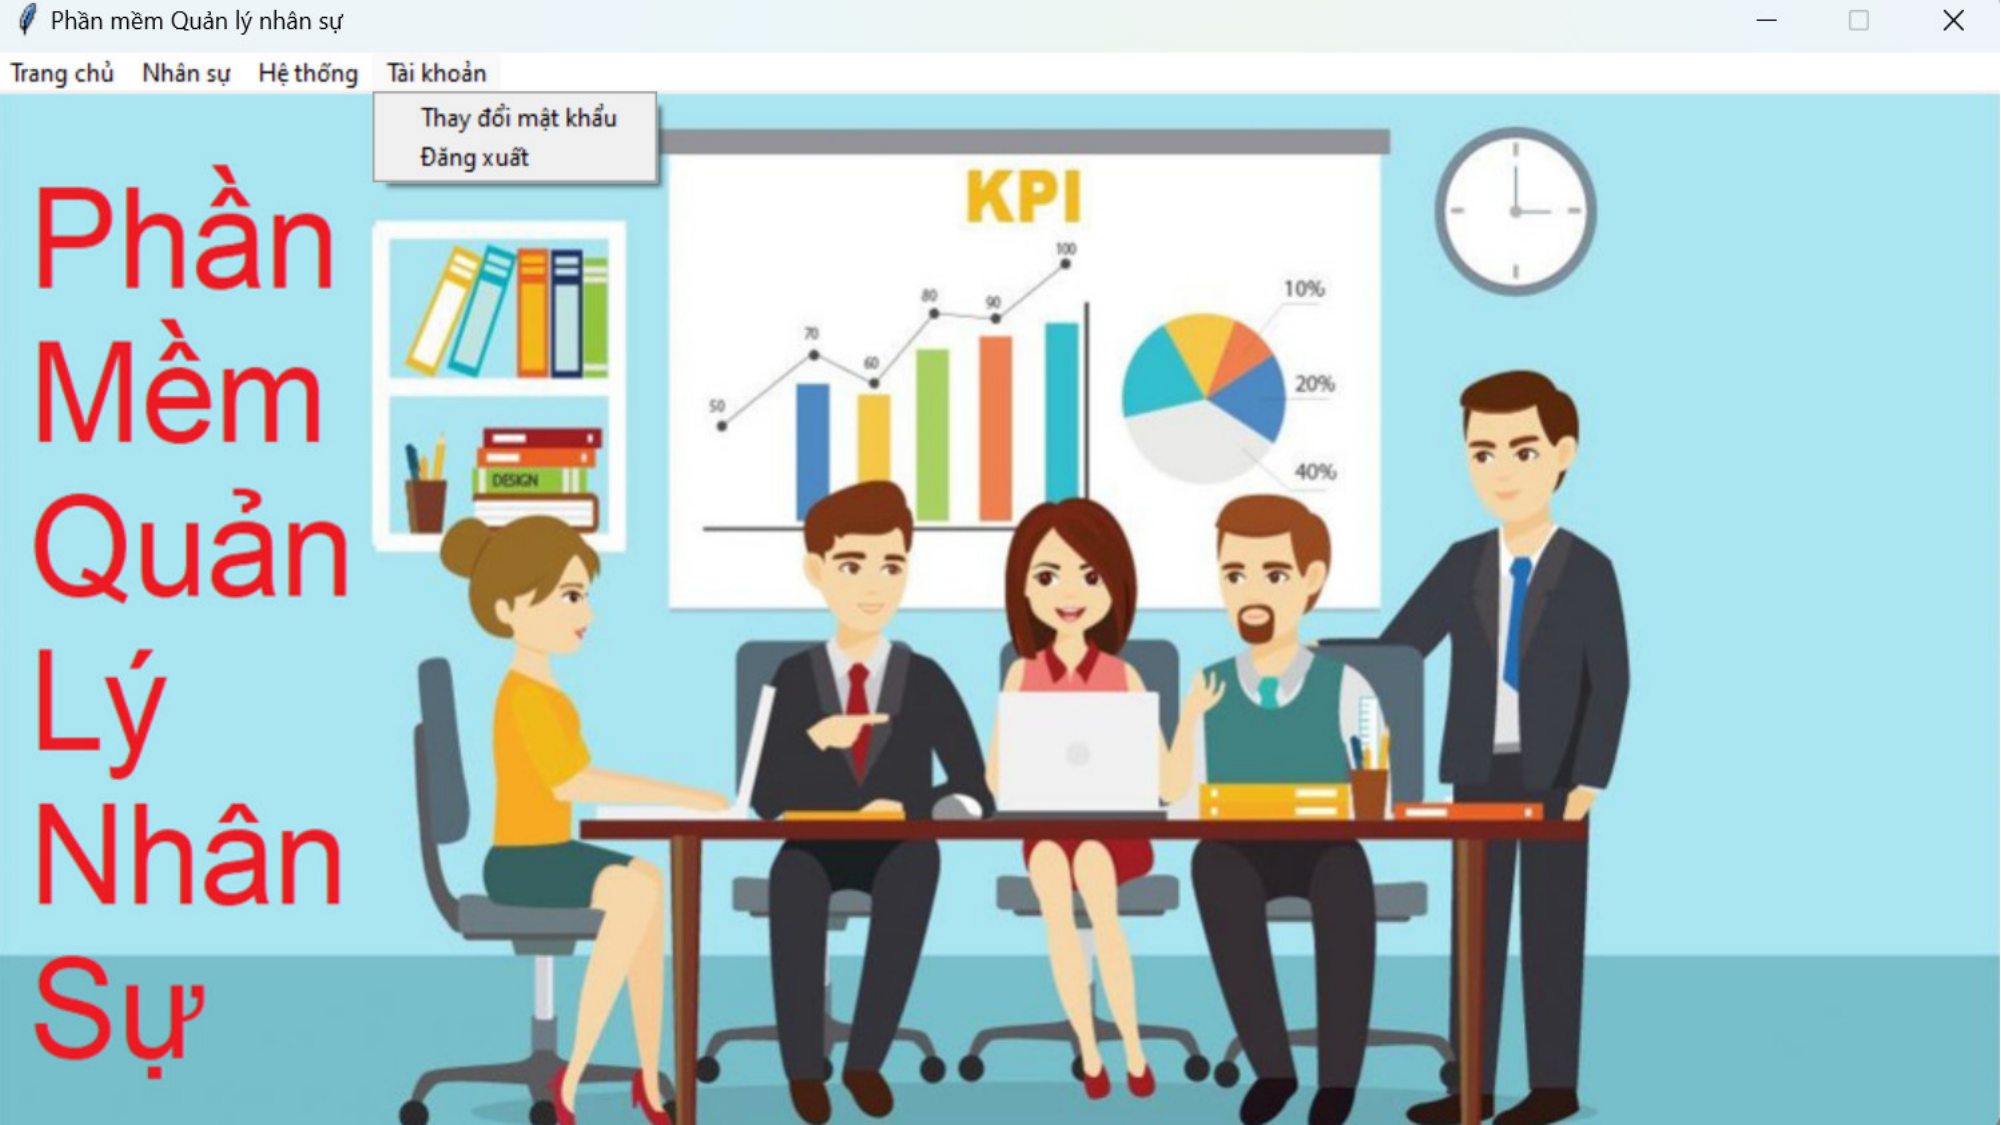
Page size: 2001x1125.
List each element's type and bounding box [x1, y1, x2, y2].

list [0, 0, 2000, 1125]
